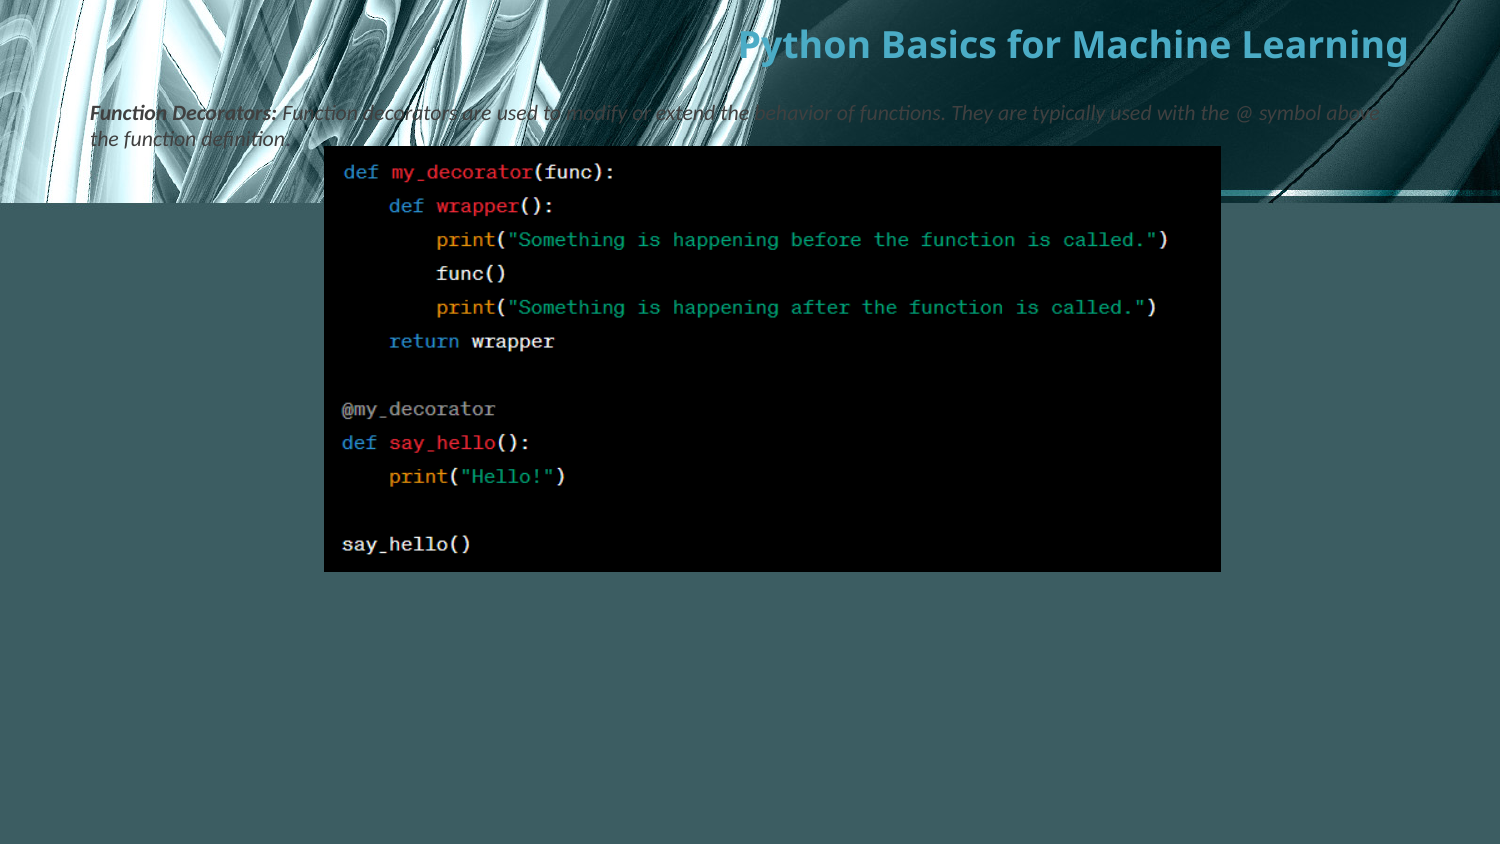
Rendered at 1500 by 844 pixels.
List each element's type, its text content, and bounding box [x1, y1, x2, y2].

picture [0, 0, 1500, 844]
list Function Decorators: Function decorators are used to modify or extend the behavior of functions. They are typically used with the @ symbol above the function definition. [75, 91, 1425, 753]
title Python Basics for Machine Learning [75, 16, 1425, 72]
